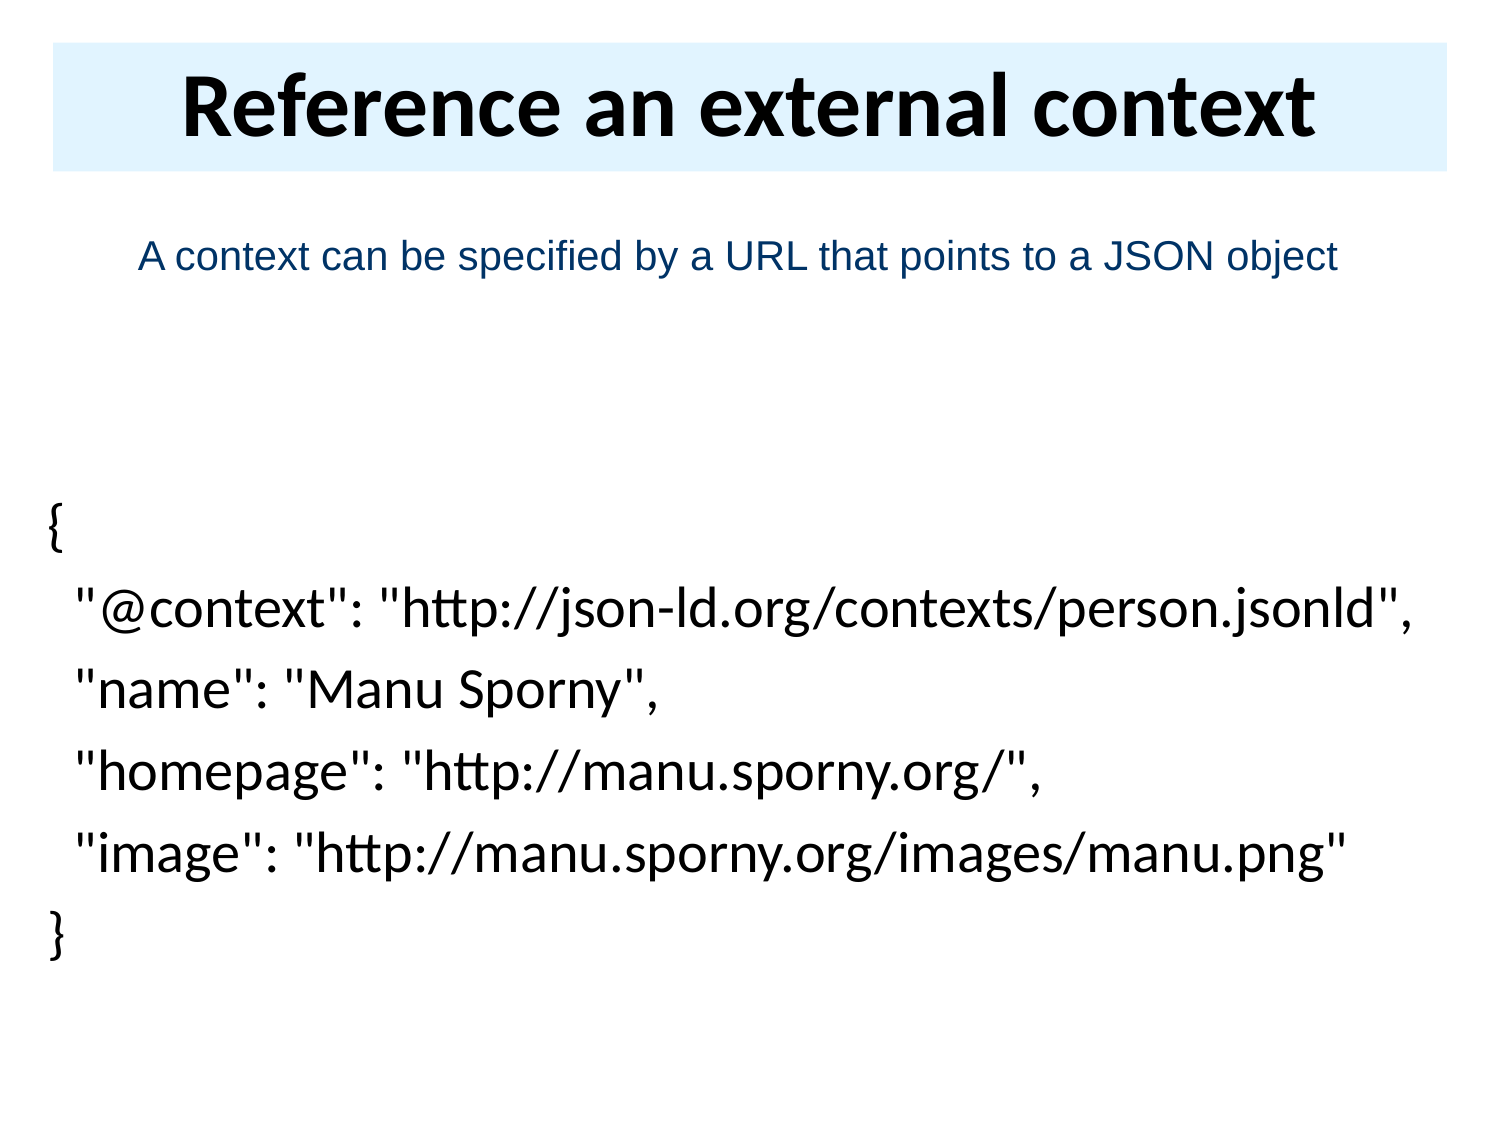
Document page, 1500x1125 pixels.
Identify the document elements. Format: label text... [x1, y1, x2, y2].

title Reference an external context [53, 42, 1447, 172]
list { "@context": "http://json-ld.org/contexts/person.jsonld", "name": "Manu Sporny", "homepage": "http://manu.sporny.org/", "image": "http://manu.sporny.org/images/manu.png" } [32, 479, 1468, 1000]
text_box A context can be specified by a URL that points to a JSON object [53, 221, 1424, 287]
